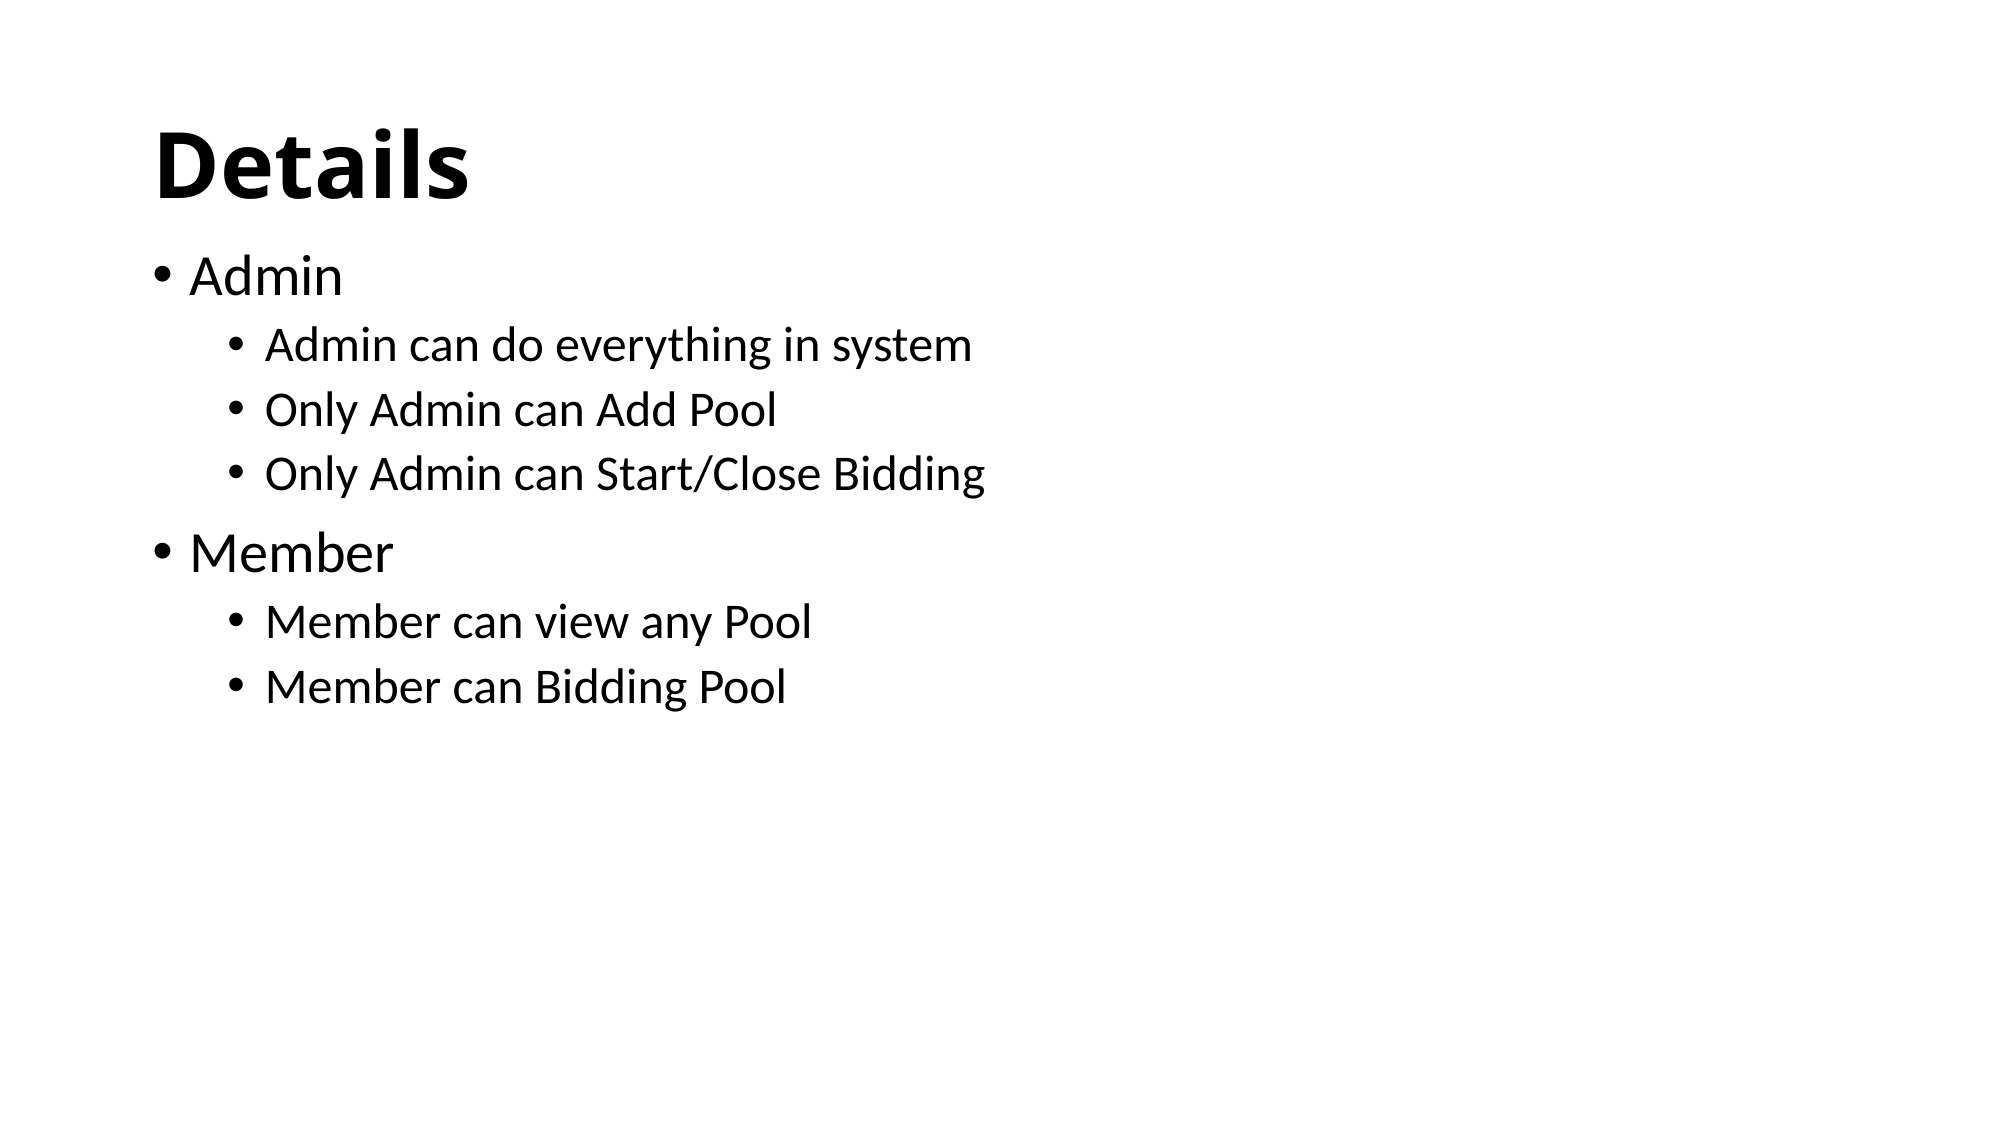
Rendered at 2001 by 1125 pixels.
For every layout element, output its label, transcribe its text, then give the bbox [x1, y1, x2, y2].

title Details [137, 59, 1863, 238]
list Admin Admin can do everything in system Only Admin can Add Pool Only Admin can Start/Close Bidding Member Member can view any Pool Member can Bidding Pool [137, 238, 1863, 1014]
